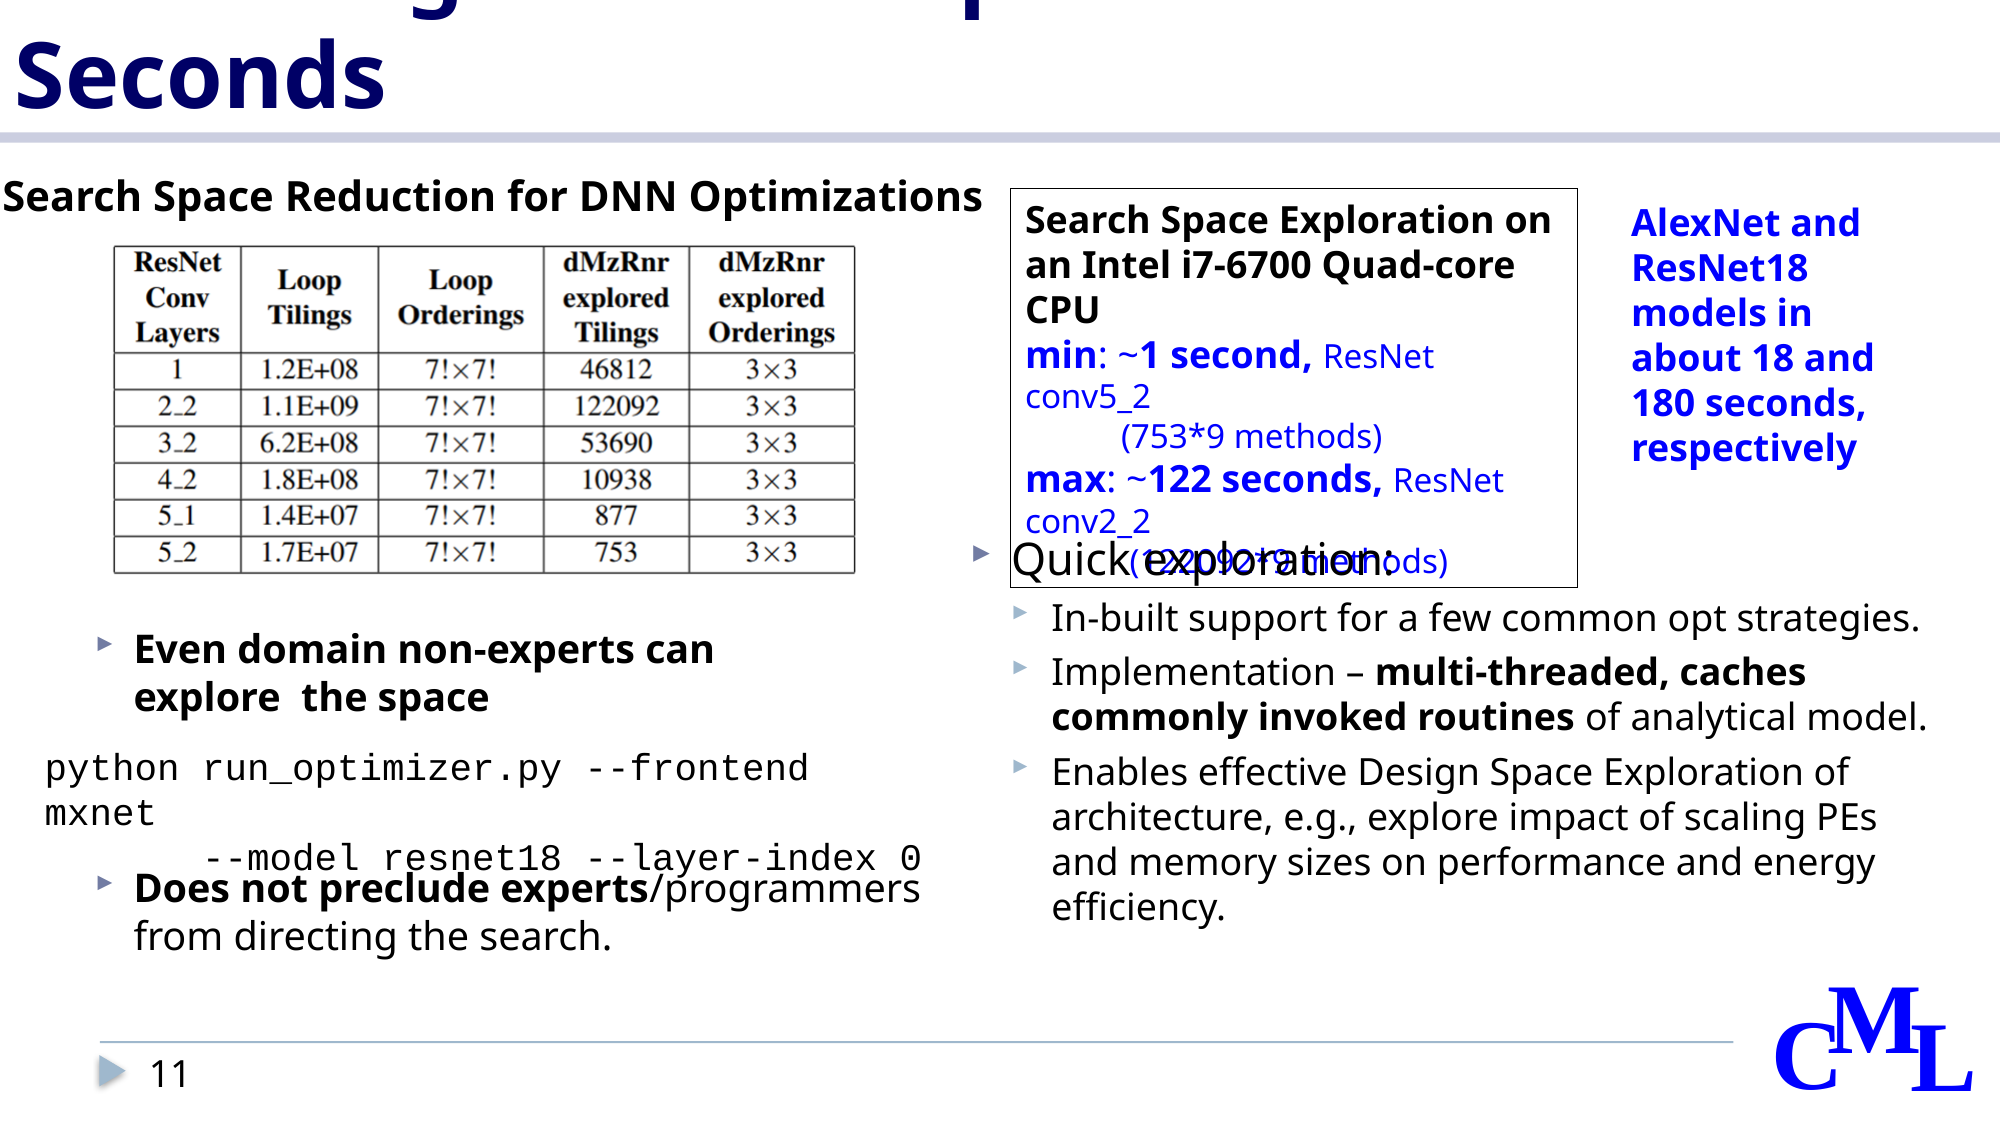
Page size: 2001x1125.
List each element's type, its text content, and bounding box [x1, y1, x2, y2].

picture [72, 238, 876, 596]
text_box Search Space Reduction for DNN Optimizations [0, 162, 999, 228]
text_box Even domain non-experts can explore the space Does not preclude experts/programmers from directing the search. [80, 886, 956, 1001]
text_box python run_optimizer.py --frontend mxnet --model resnet18 --layer-index 0 [29, 736, 957, 886]
text_box Search Space Exploration on an Intel i7-6700 Quad-core CPU min: ~1 second, ResNet conv5_2 (753*9 methods) max: ~122 seconds, ResNet conv2_2 (122092*9 methods) [1010, 188, 1578, 523]
text_box AlexNet and ResNet18 models in about 18 and 180 seconds, respectively [1616, 192, 1947, 477]
list Quick exploration: In-built support for a few common opt strategies. Implementation – multi-threaded, caches commonly invoked routines of analytical model. Enables effective Design Space Exploration of architecture, e.g., explore impact of scaling PEs and memory sizes on performance and energy efficiency. [955, 523, 1947, 963]
text_box Even domain non-experts can explore the space Does not preclude experts/programmers from directing the search. [80, 616, 956, 736]
title Achieving Close-to-Optimal Solutions in Seconds [0, 22, 2000, 135]
slide_number 11 [133, 1042, 417, 1103]
